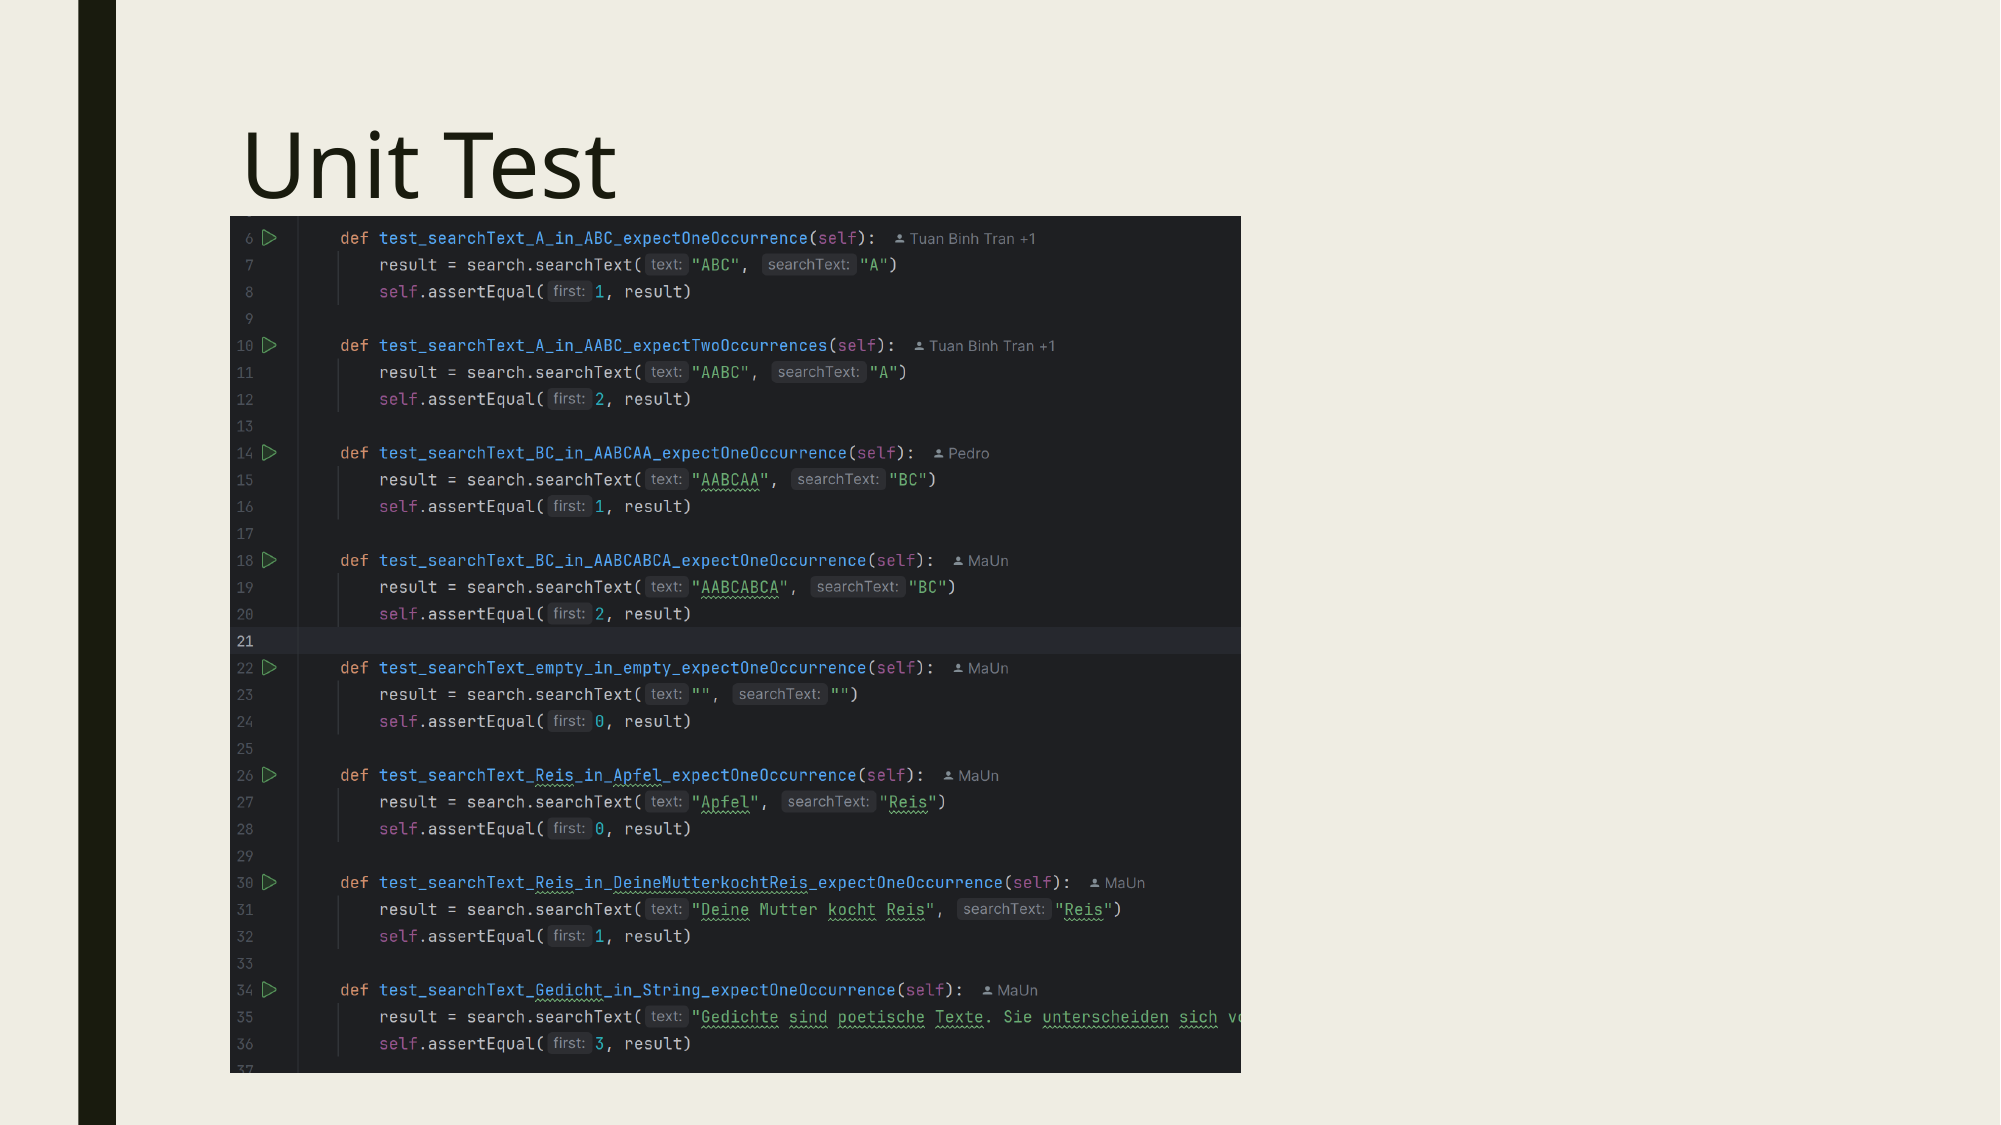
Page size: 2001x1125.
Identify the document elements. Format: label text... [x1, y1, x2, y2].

title Unit Test [225, 112, 1800, 357]
picture [229, 216, 1241, 1073]
